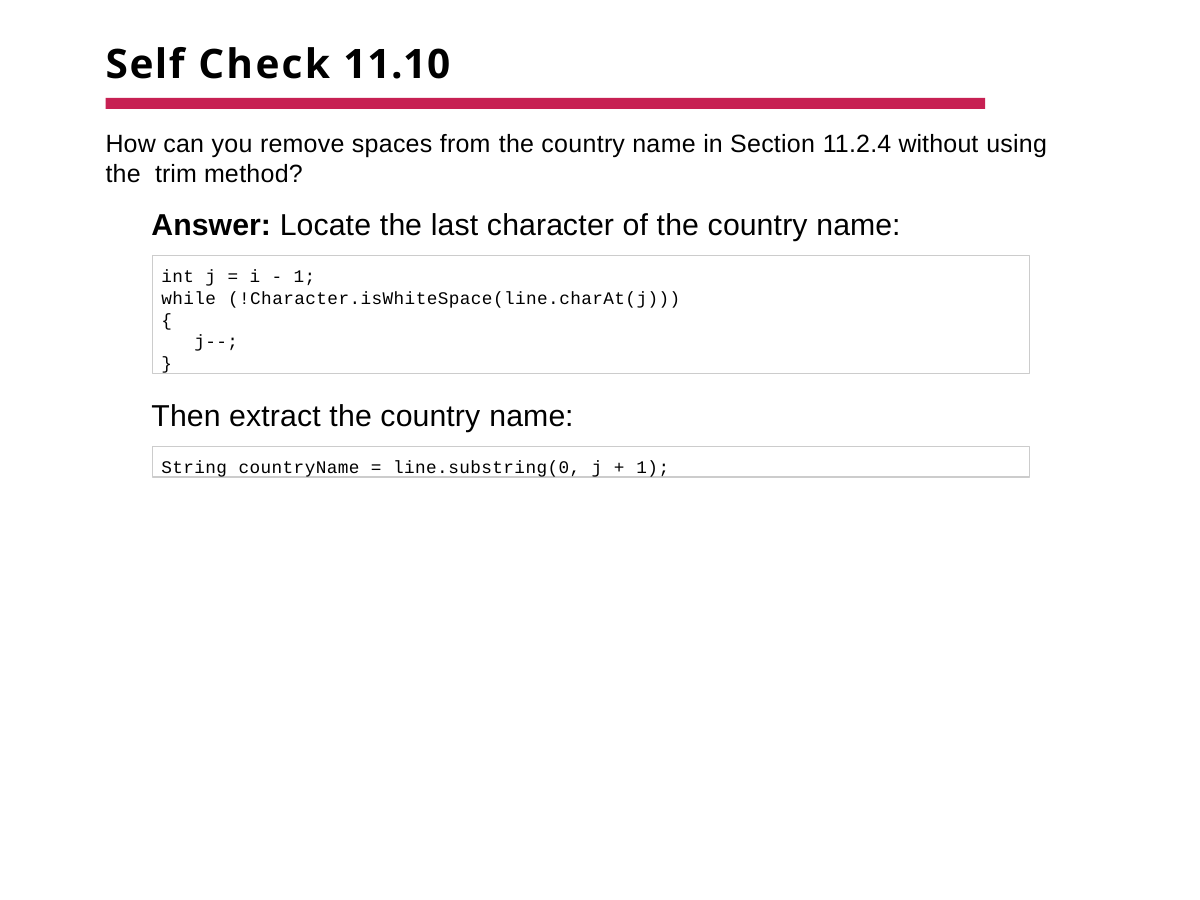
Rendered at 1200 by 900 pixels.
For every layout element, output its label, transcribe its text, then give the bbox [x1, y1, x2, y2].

text_box int j = i - 1; while (!Character.isWhiteSpace(line.charAt(j))) { j--; } [152, 255, 1030, 374]
text_box Then extract the country name: [149, 396, 577, 433]
text_box String countryName = line.substring(0, j + 1); [152, 446, 1030, 478]
text_box How can you remove spaces from the country name in Section 11.2.4 without using the trim method? Answer: Locate the last character of the country name: [103, 127, 1091, 242]
title Self Check 11.10 [103, 38, 1097, 189]
